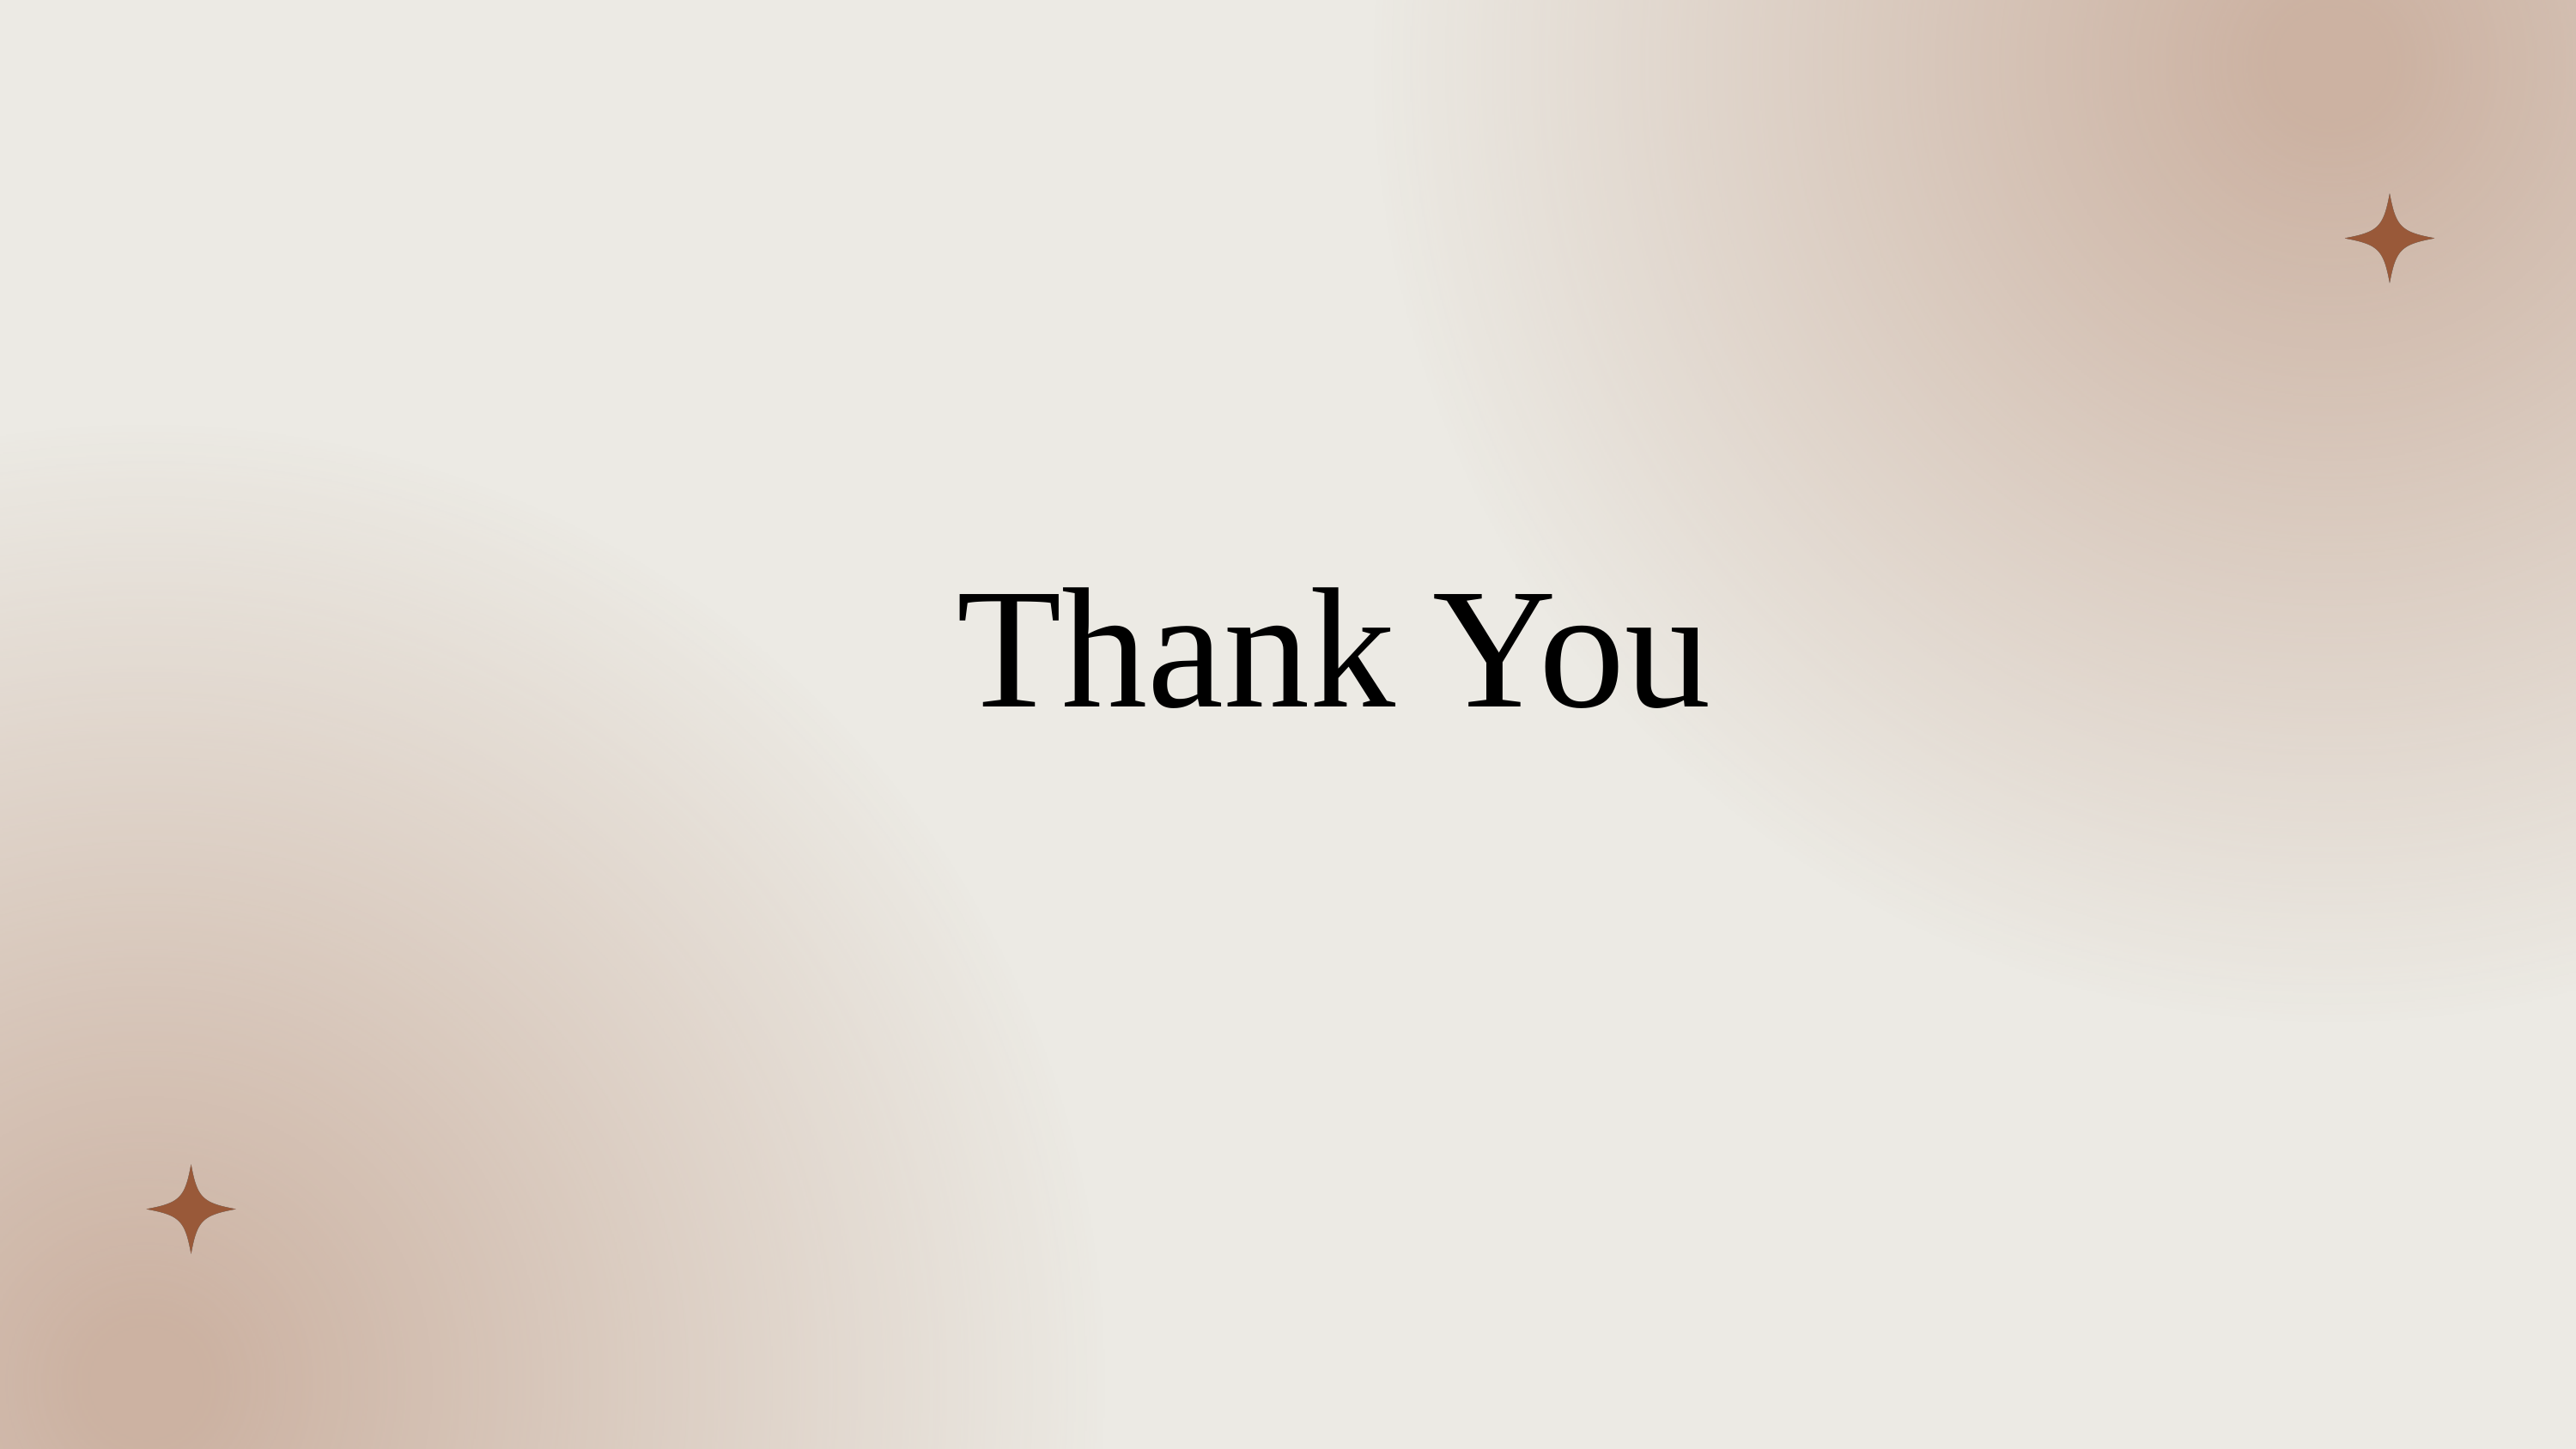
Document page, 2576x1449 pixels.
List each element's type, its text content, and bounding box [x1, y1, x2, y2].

text_box [2344, 193, 2435, 283]
text_box [146, 1164, 236, 1254]
text_box Thank You [944, 529, 1771, 749]
text_box [1275, 0, 2576, 1121]
text_box [0, 326, 1204, 1449]
